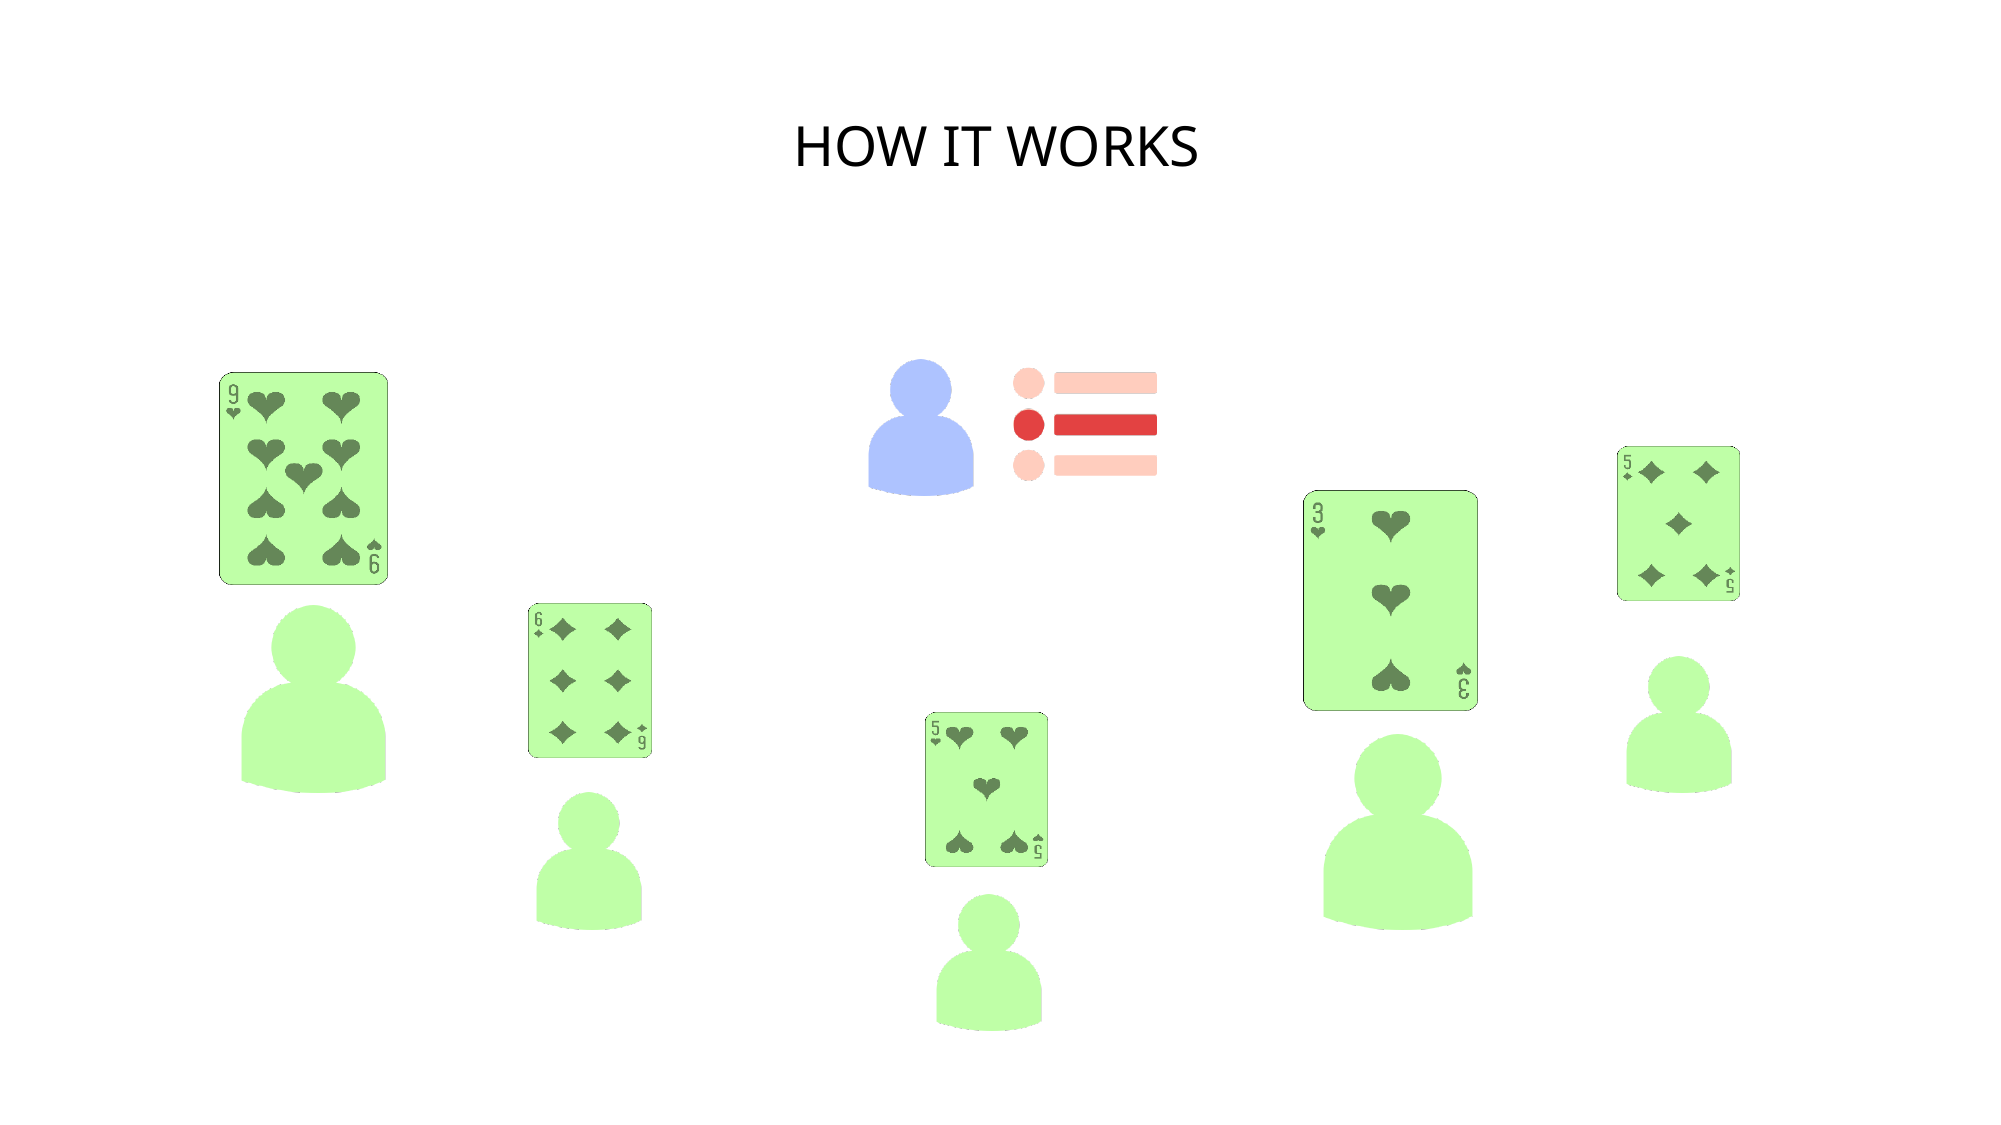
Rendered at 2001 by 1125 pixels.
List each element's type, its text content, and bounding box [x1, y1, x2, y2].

picture [1013, 352, 1157, 496]
picture [1300, 734, 1495, 930]
text_box HOW IT WORKS [383, 103, 1611, 186]
picture [925, 712, 1048, 867]
picture [520, 793, 657, 930]
picture [1610, 656, 1747, 794]
picture [1617, 446, 1740, 601]
picture [219, 372, 388, 585]
text_box [118, 41, 1876, 1073]
picture [219, 605, 407, 793]
picture [528, 603, 652, 758]
picture [920, 894, 1057, 1031]
picture [852, 359, 989, 496]
picture [1303, 490, 1478, 711]
